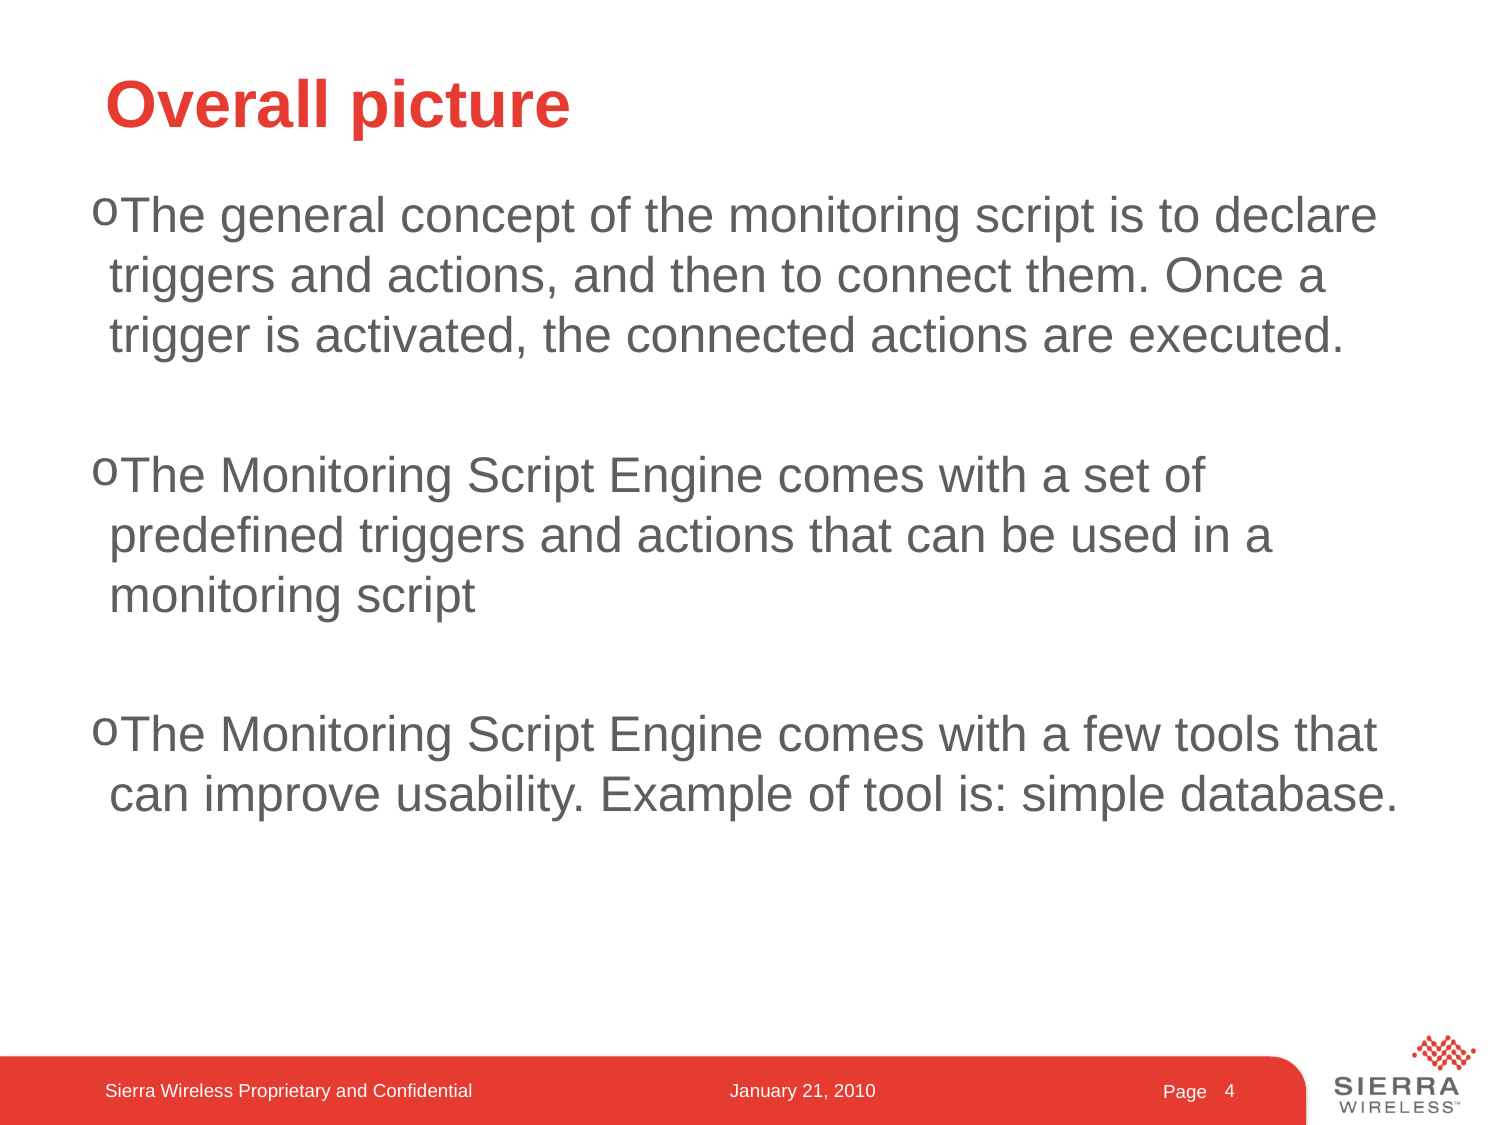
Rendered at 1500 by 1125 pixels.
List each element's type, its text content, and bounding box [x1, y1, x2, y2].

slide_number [684, 1059, 922, 1120]
list The general concept of the monitoring script is to declare triggers and actions, and then to connect them. Once a trigger is activated, the connected actions are executed. The Monitoring Script Engine comes with a set of predefined triggers and actions that can be used in a monitoring script The Monitoring Script Engine comes with a few tools that can improve usability. Example of tool is: simple database. [74, 174, 1429, 1009]
slide_number 4 [1125, 1059, 1250, 1120]
picture [1331, 1031, 1479, 1117]
footer Sierra Wireless Proprietary and Confidential [90, 1059, 552, 1120]
title Overall picture [89, 38, 1426, 165]
